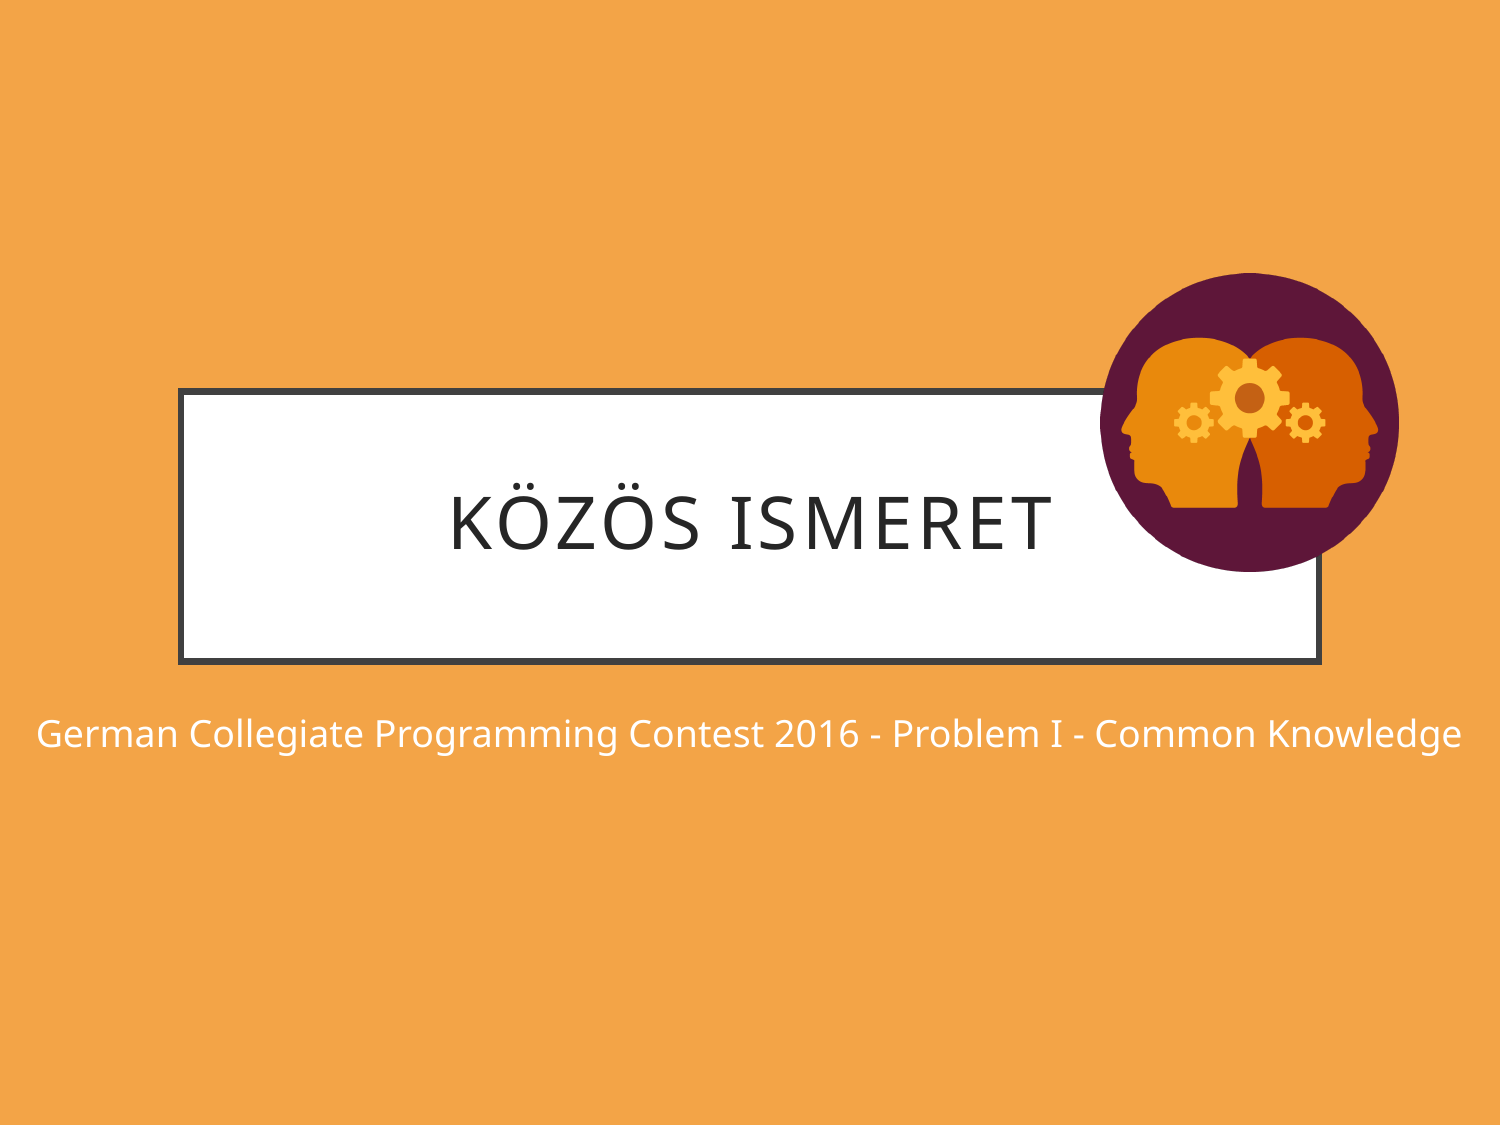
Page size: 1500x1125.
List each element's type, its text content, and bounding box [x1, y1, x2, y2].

picture [1100, 273, 1399, 572]
text_box German Collegiate Programming Contest 2016 - Problem I - Common Knowledge [21, 702, 1479, 762]
title Közös ismeret [178, 388, 1322, 665]
